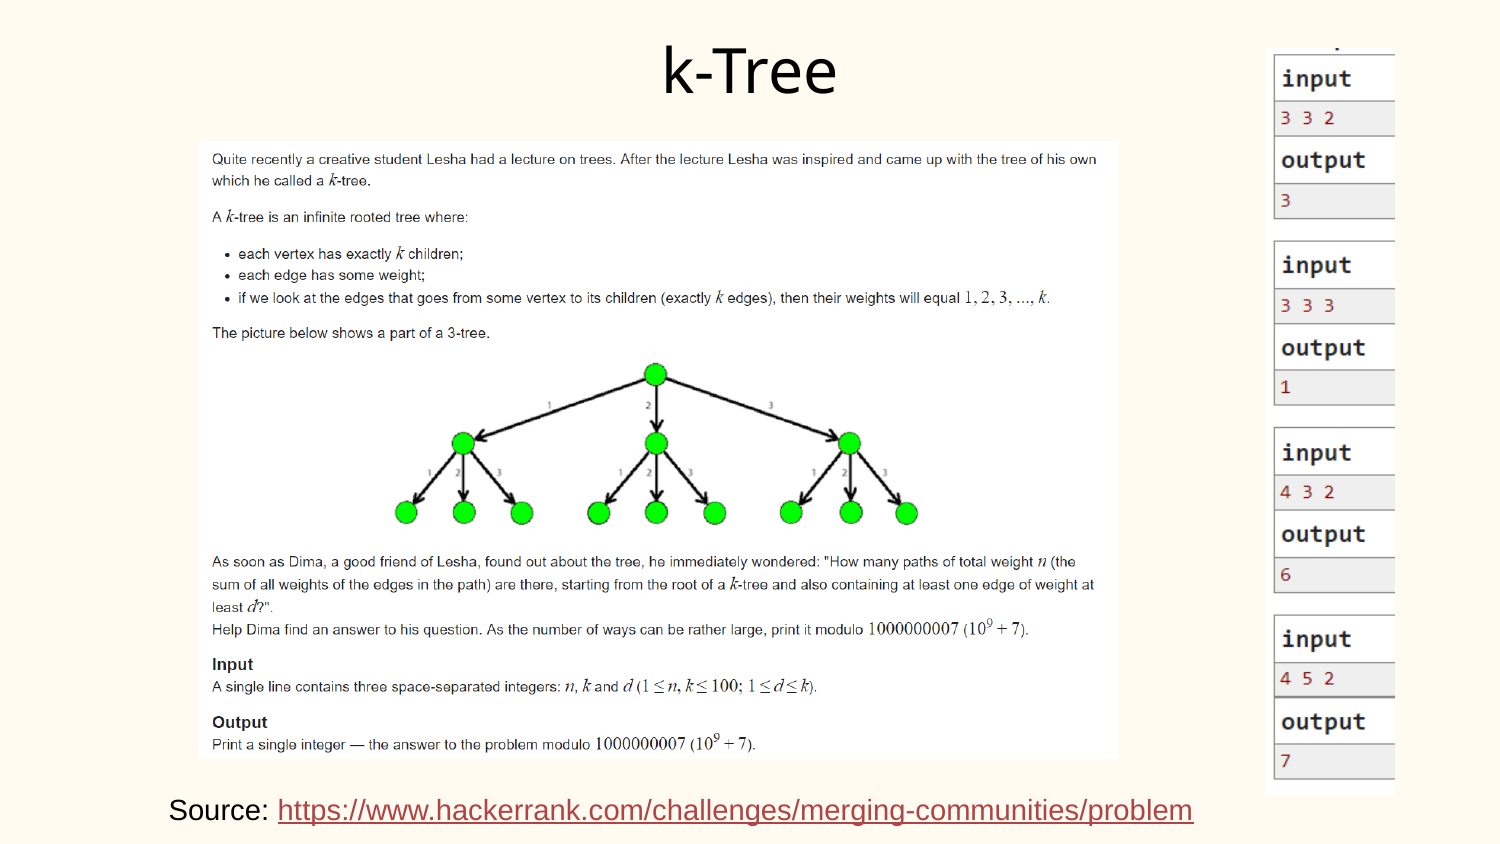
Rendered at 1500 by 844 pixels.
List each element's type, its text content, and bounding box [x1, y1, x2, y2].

title k-Tree [51, 16, 1449, 117]
picture [198, 141, 1119, 759]
picture [1265, 47, 1395, 796]
text_box Source: https://www.hackerrank.com/challenges/merging-communities/problem [153, 783, 1210, 844]
